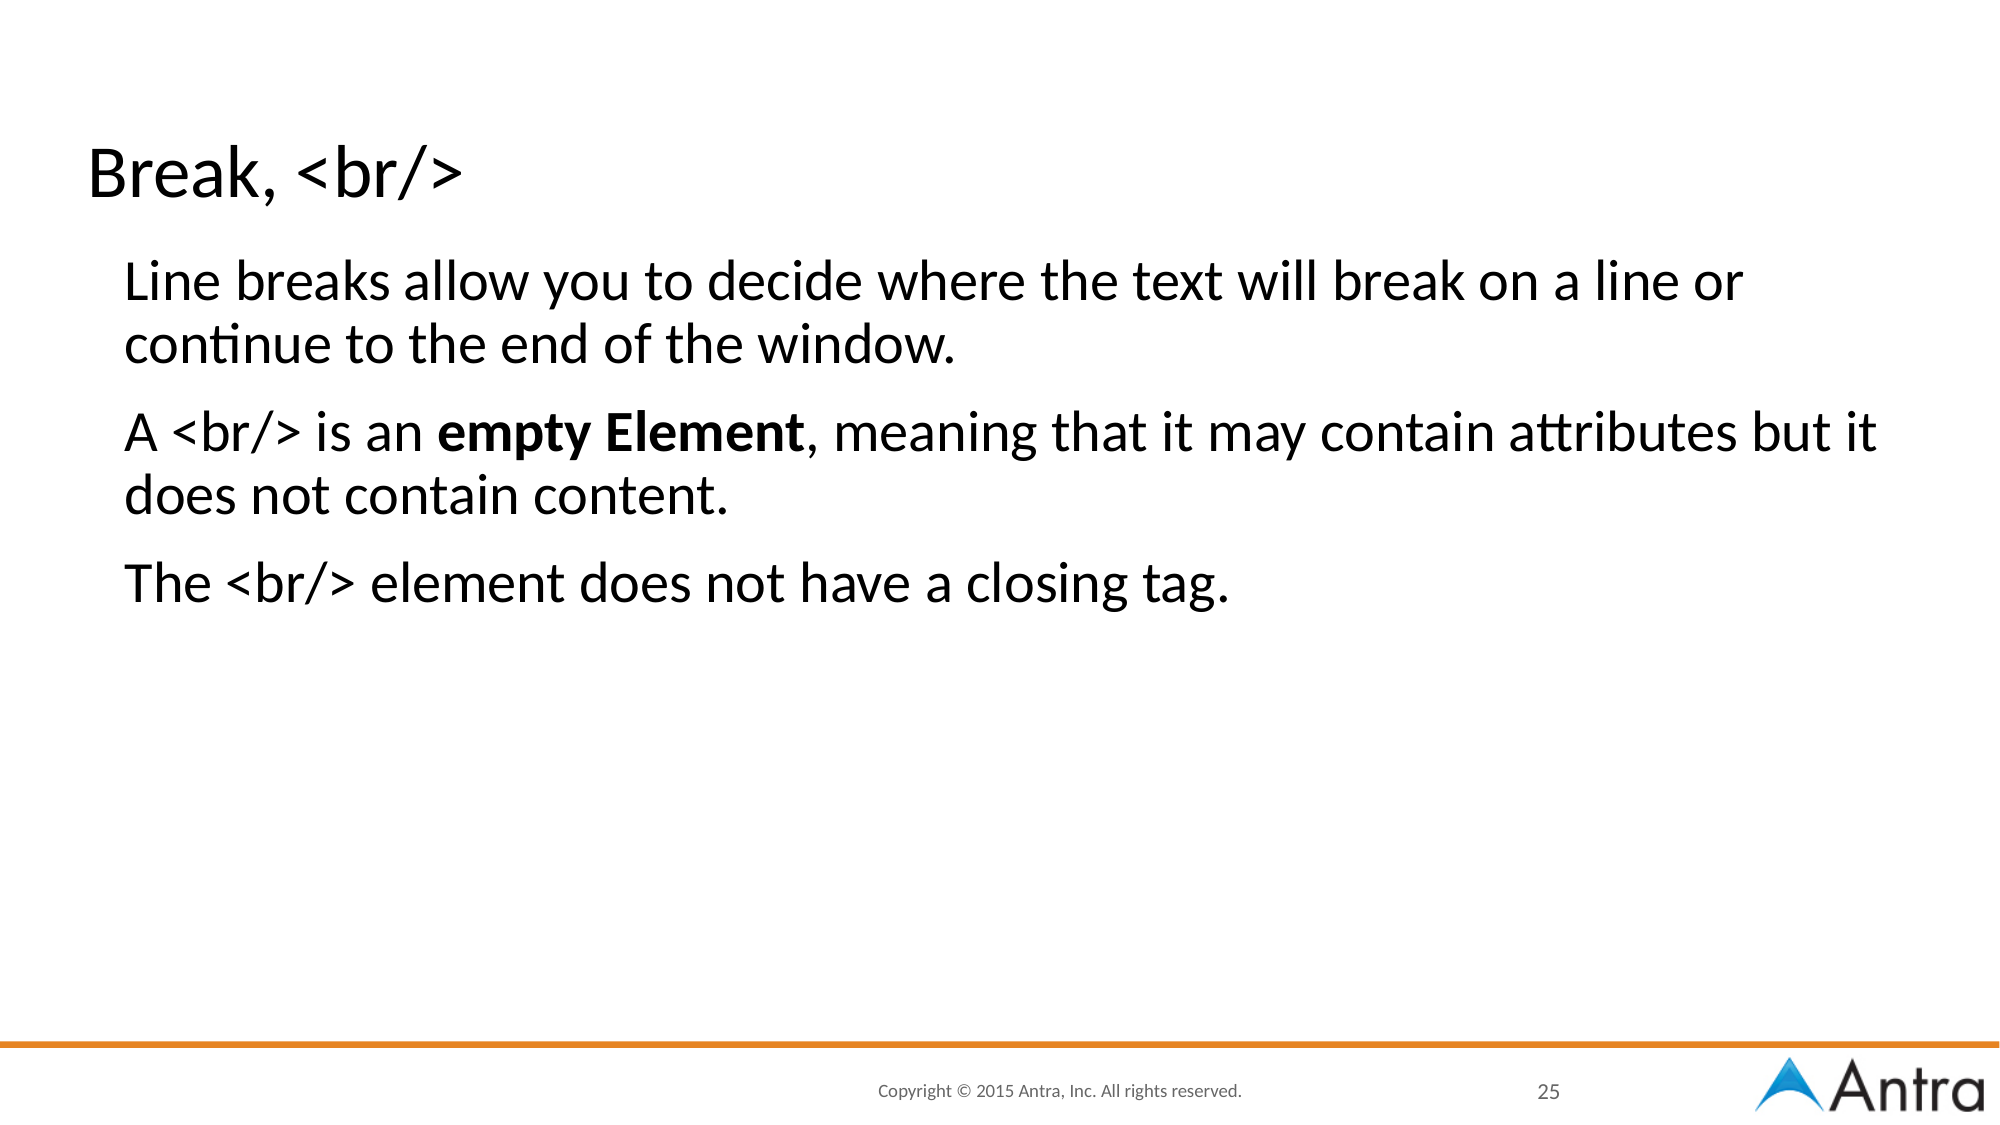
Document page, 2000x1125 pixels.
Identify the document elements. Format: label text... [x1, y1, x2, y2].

slide_number 25 [1498, 1075, 1561, 1106]
list Line breaks allow you to decide where the text will break on a line or continue to the end of the window. A <br/> is an empty Element, meaning that it may contain attributes but it does not contain content. The <br/> element does not have a closing tag. [87, 249, 1913, 975]
picture [1744, 1048, 1994, 1122]
title Break, <br/> [87, 66, 1913, 213]
